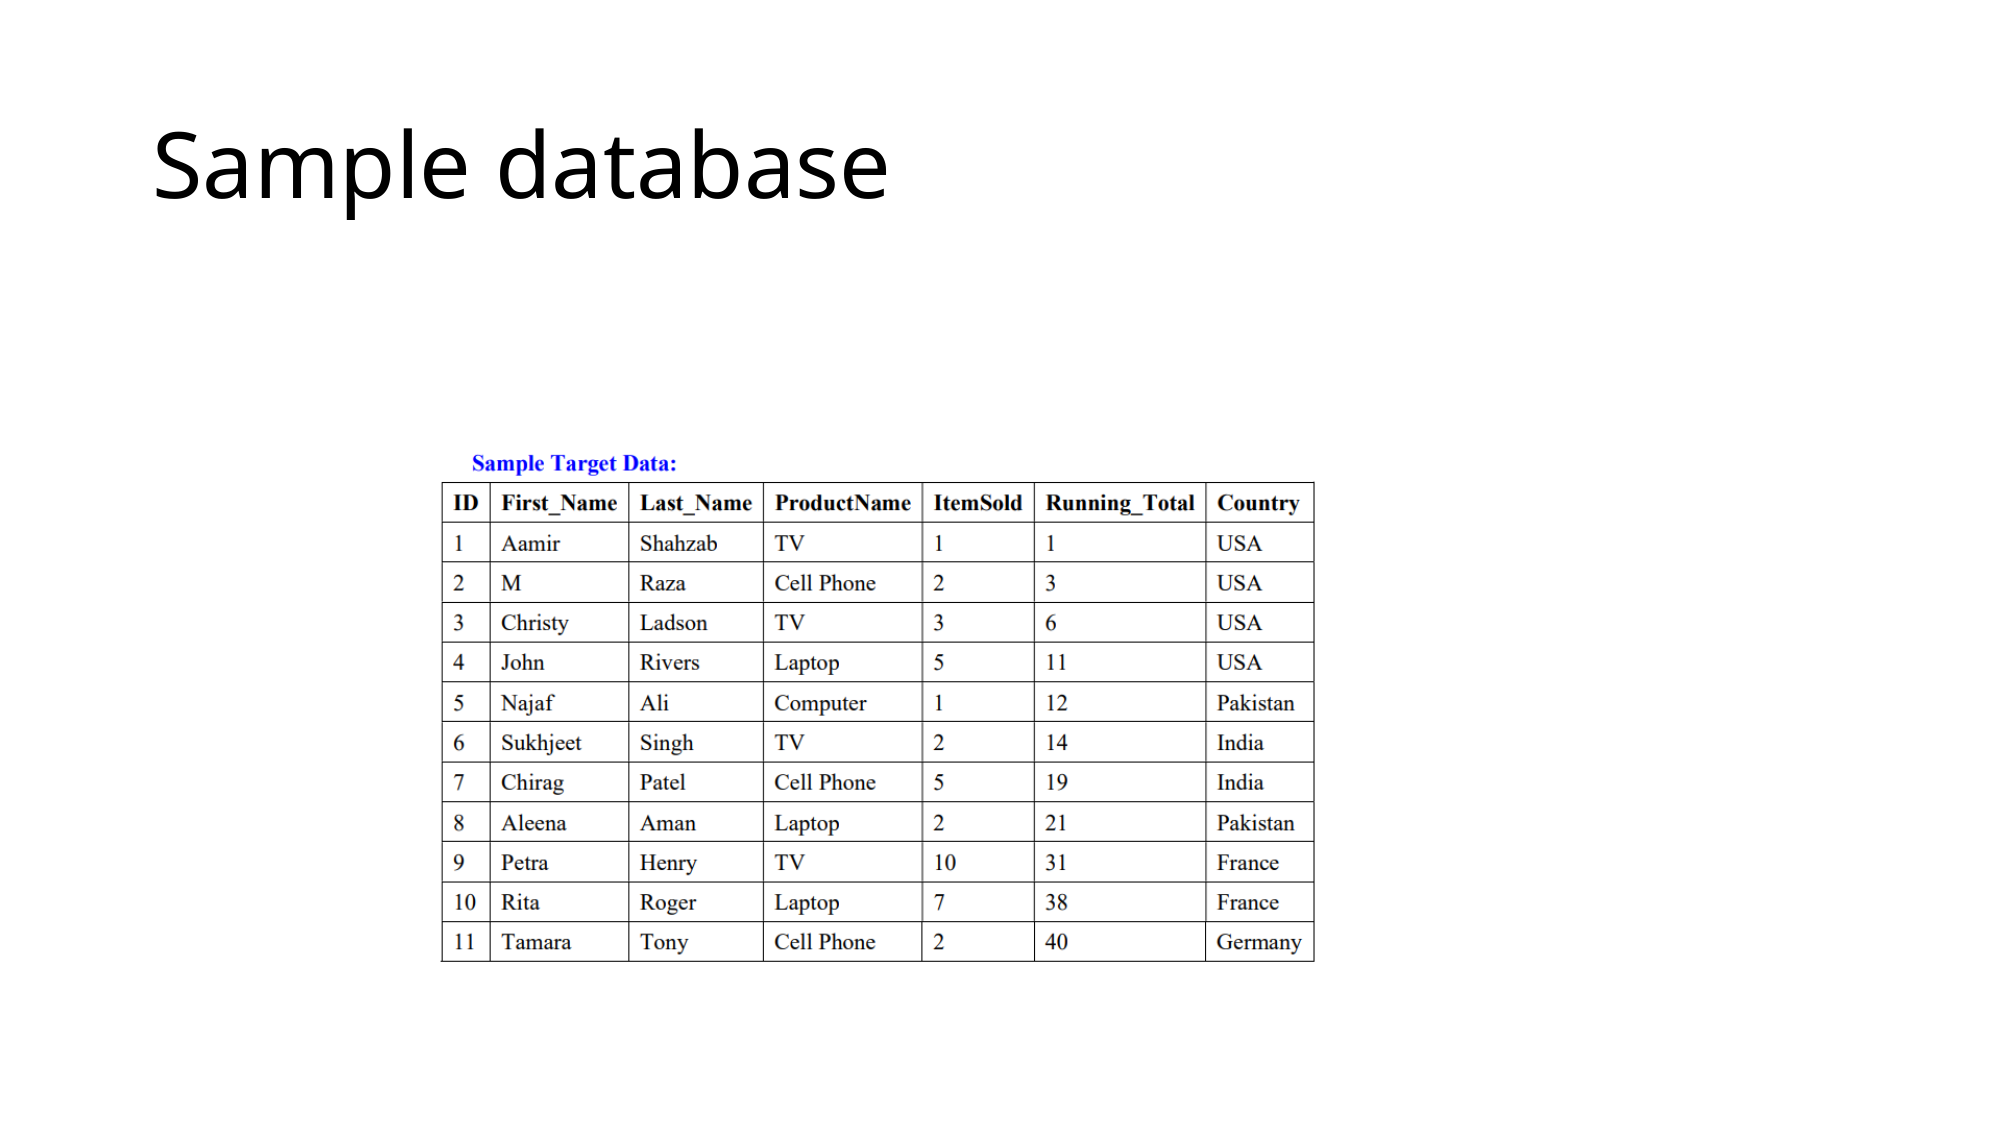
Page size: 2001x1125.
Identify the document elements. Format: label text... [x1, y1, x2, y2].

picture [401, 409, 1374, 1014]
title Sample database [137, 59, 1863, 278]
